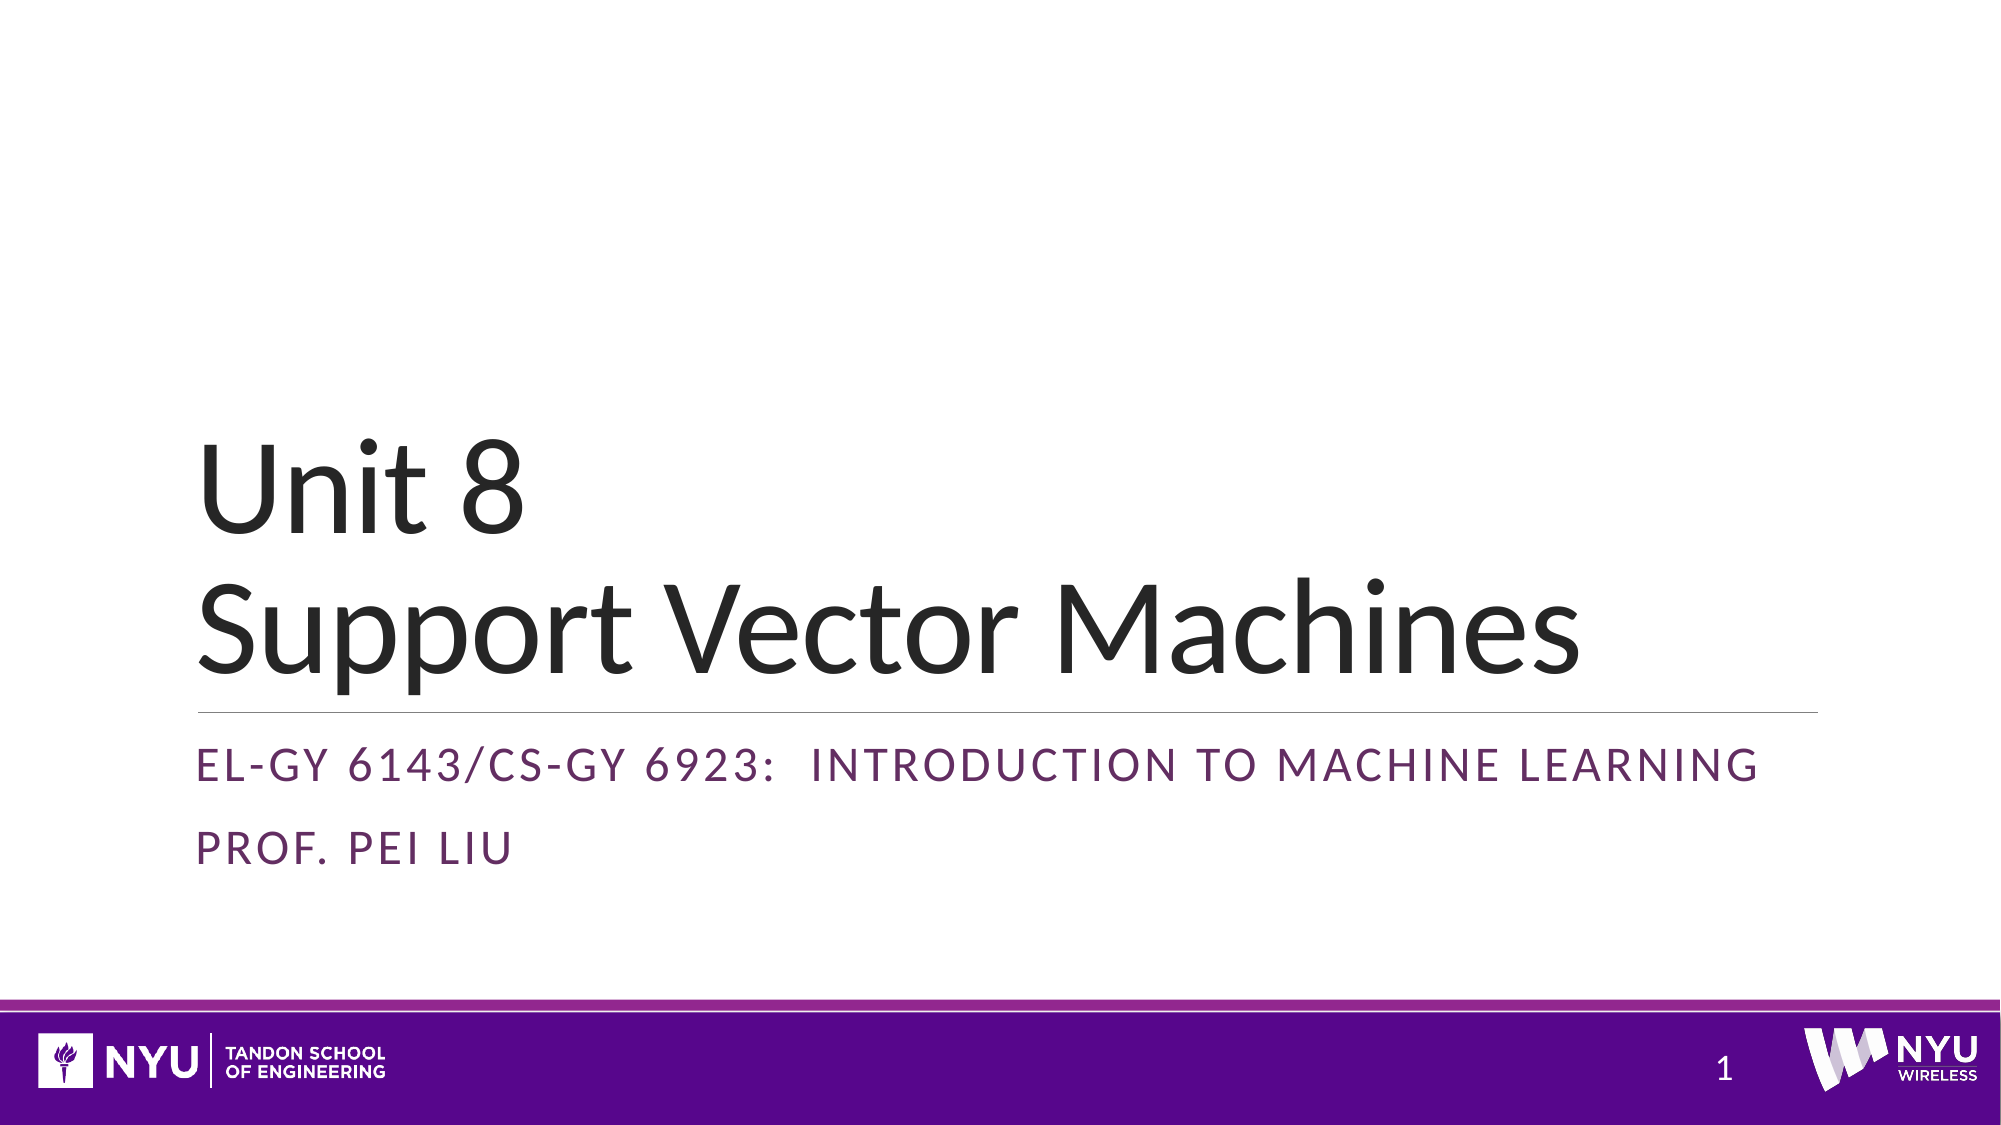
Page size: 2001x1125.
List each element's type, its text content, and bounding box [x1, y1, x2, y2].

title Unit 8 Support Vector Machines [180, 124, 1830, 710]
subtitle EL-GY 6143/CS-GY 6923: Introduction to machine learning Prof. Pei liu [180, 730, 1831, 919]
slide_number 1 [1533, 1035, 1749, 1096]
